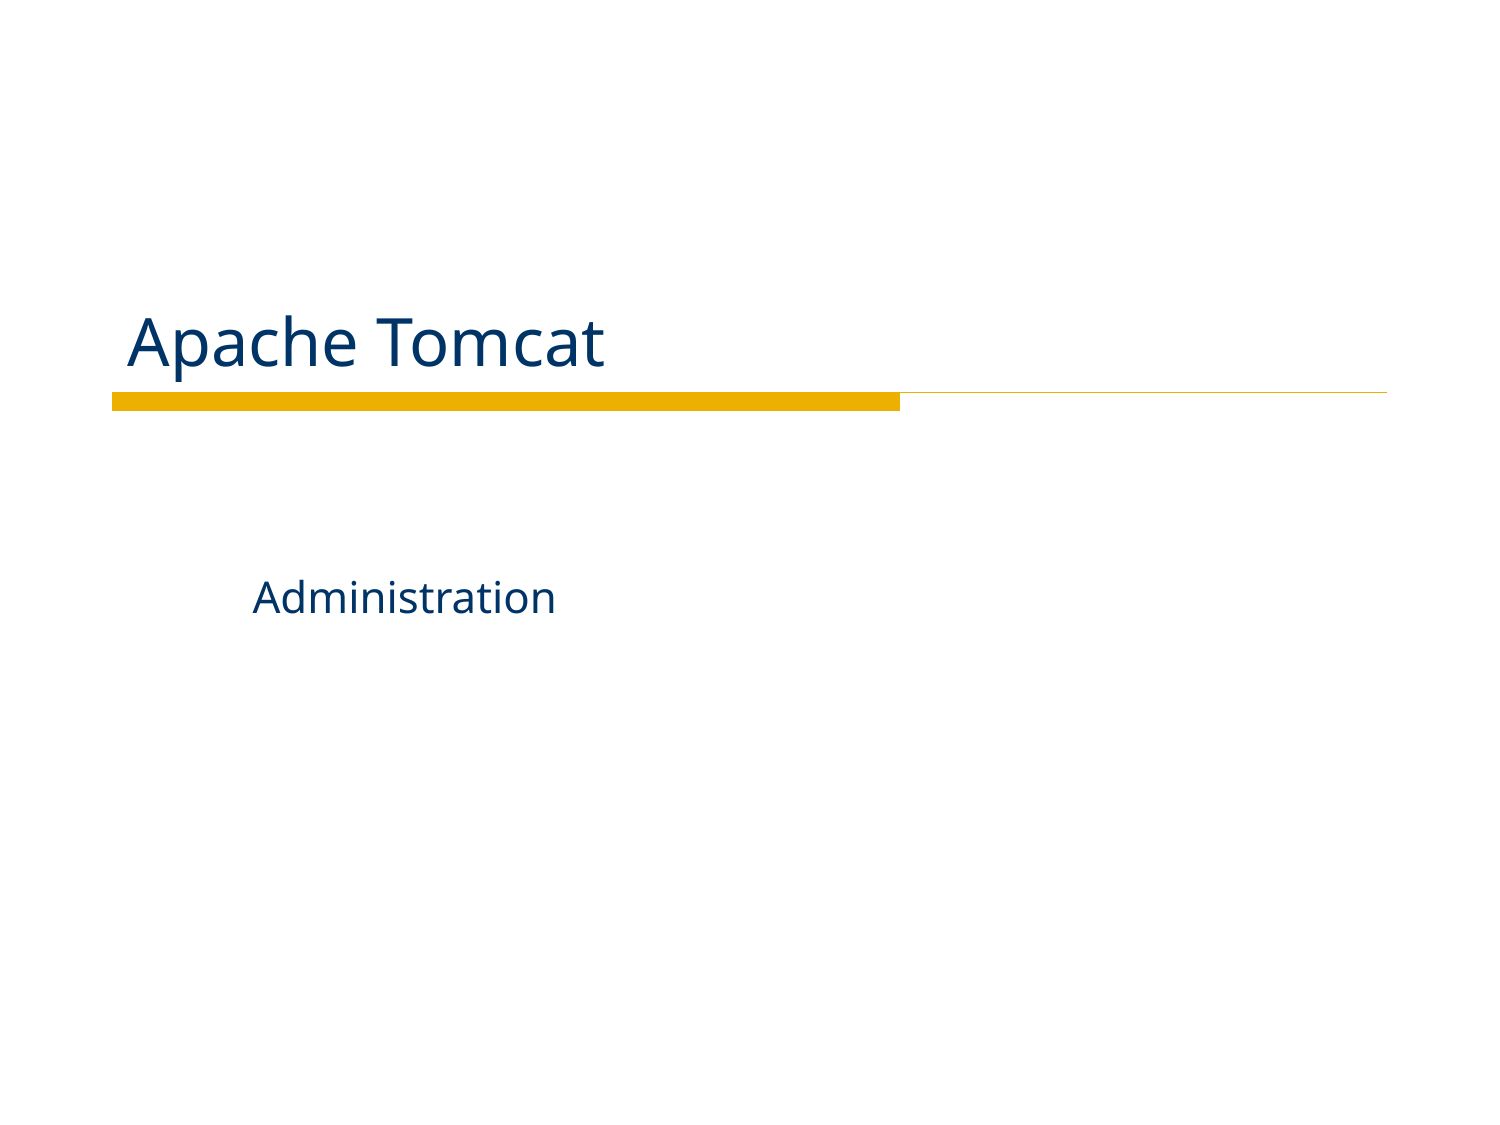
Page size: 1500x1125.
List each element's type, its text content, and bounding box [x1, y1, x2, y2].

subtitle Administration [237, 562, 1388, 826]
title Apache Tomcat [112, 162, 1388, 388]
